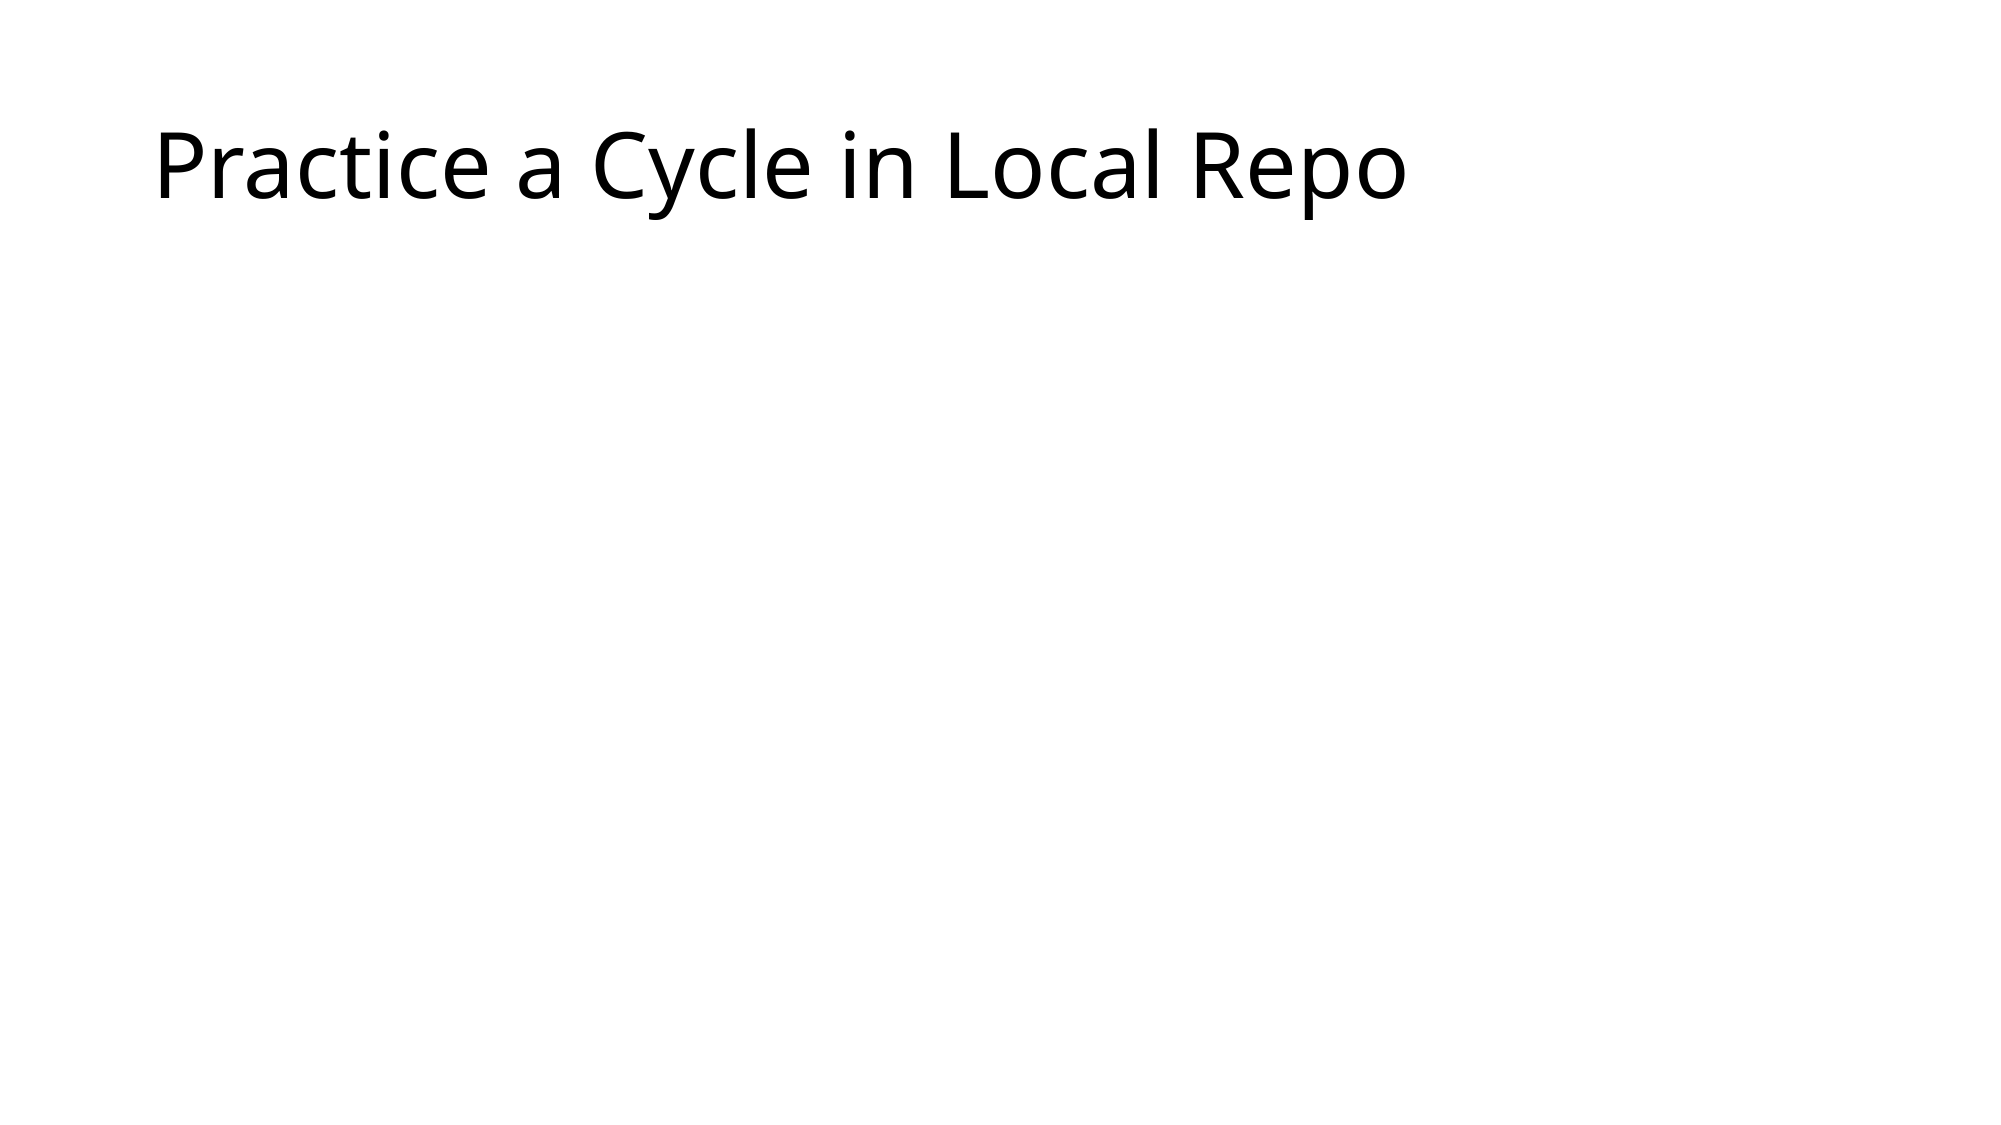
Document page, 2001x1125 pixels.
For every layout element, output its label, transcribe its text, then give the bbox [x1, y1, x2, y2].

title Practice a Cycle in Local Repo [137, 59, 1863, 278]
